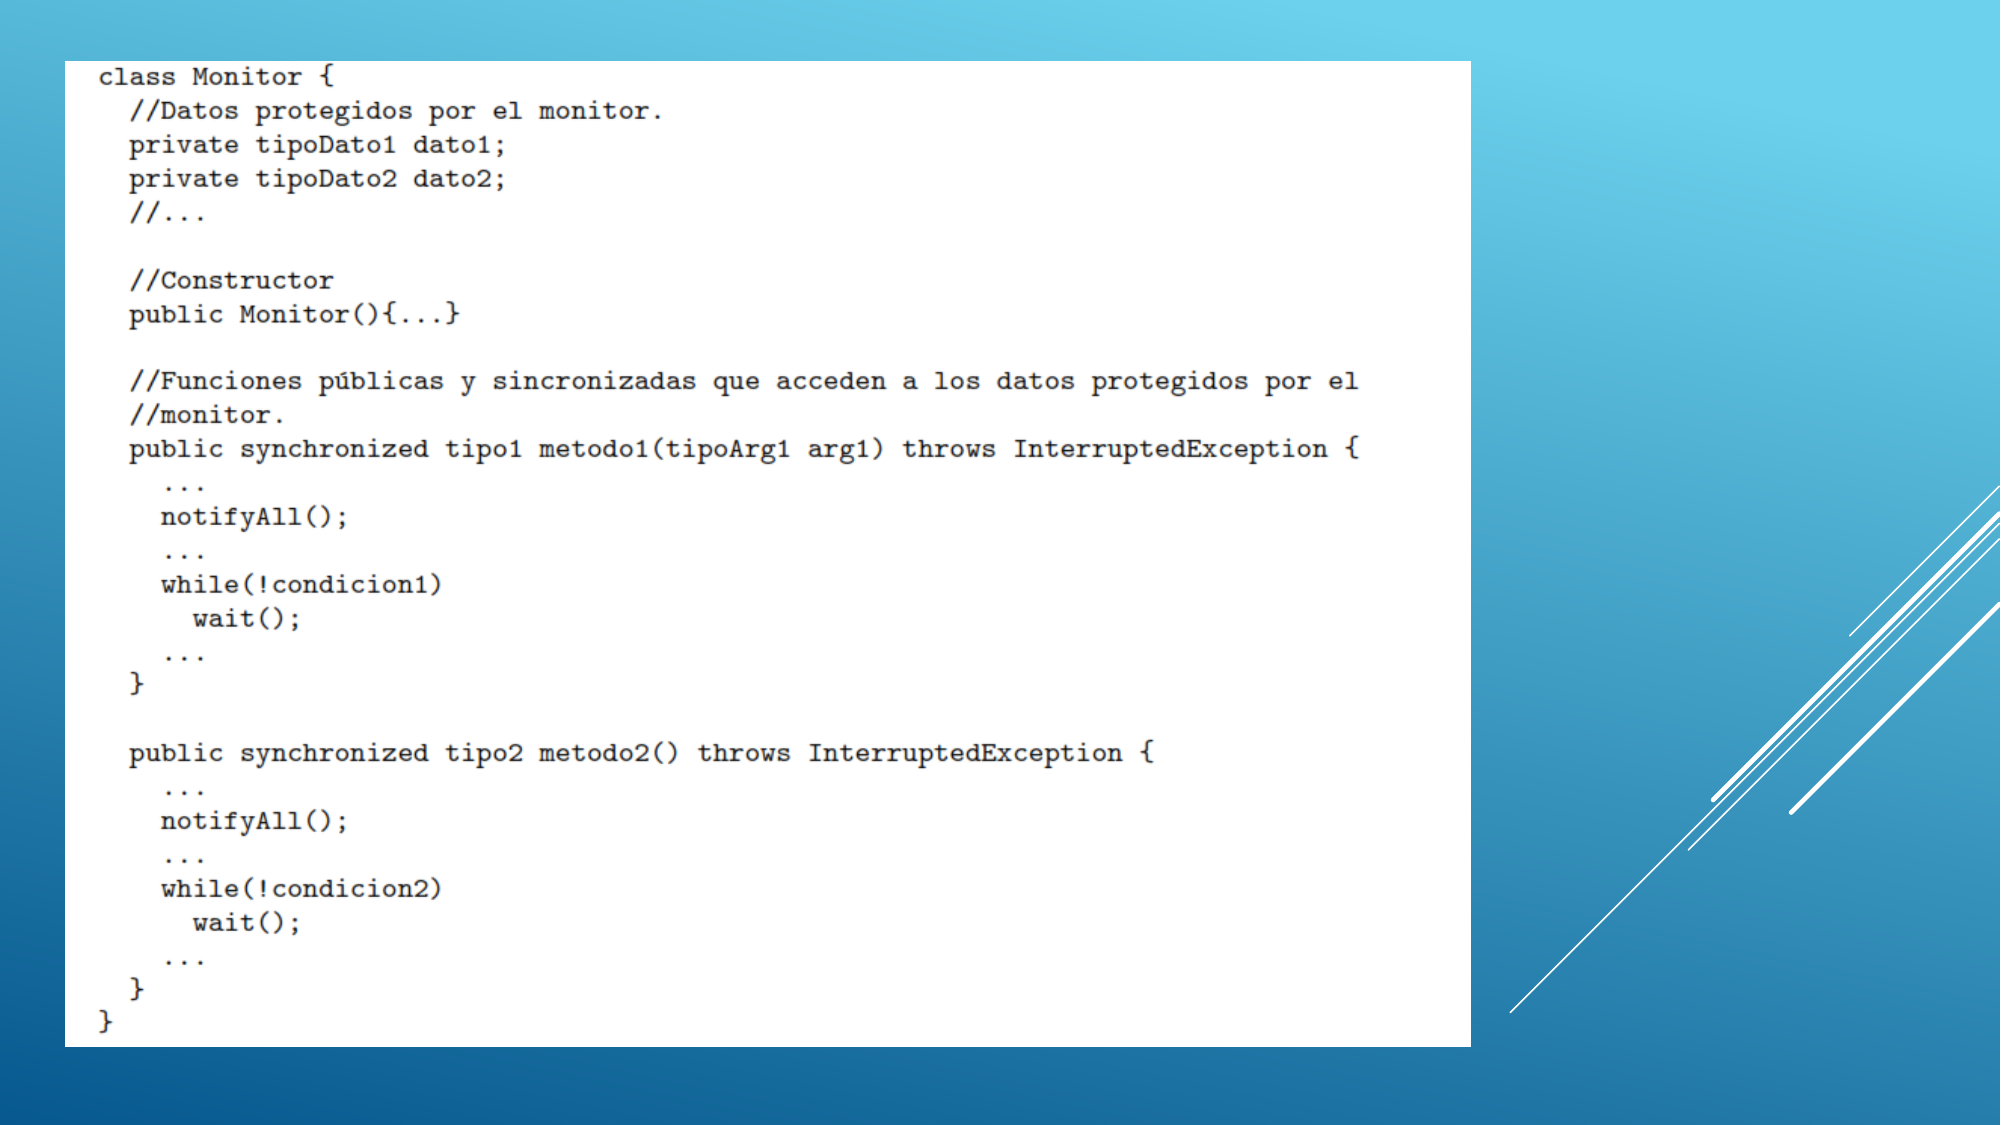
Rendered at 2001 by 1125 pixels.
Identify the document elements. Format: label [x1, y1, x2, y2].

list [65, 61, 1471, 1047]
